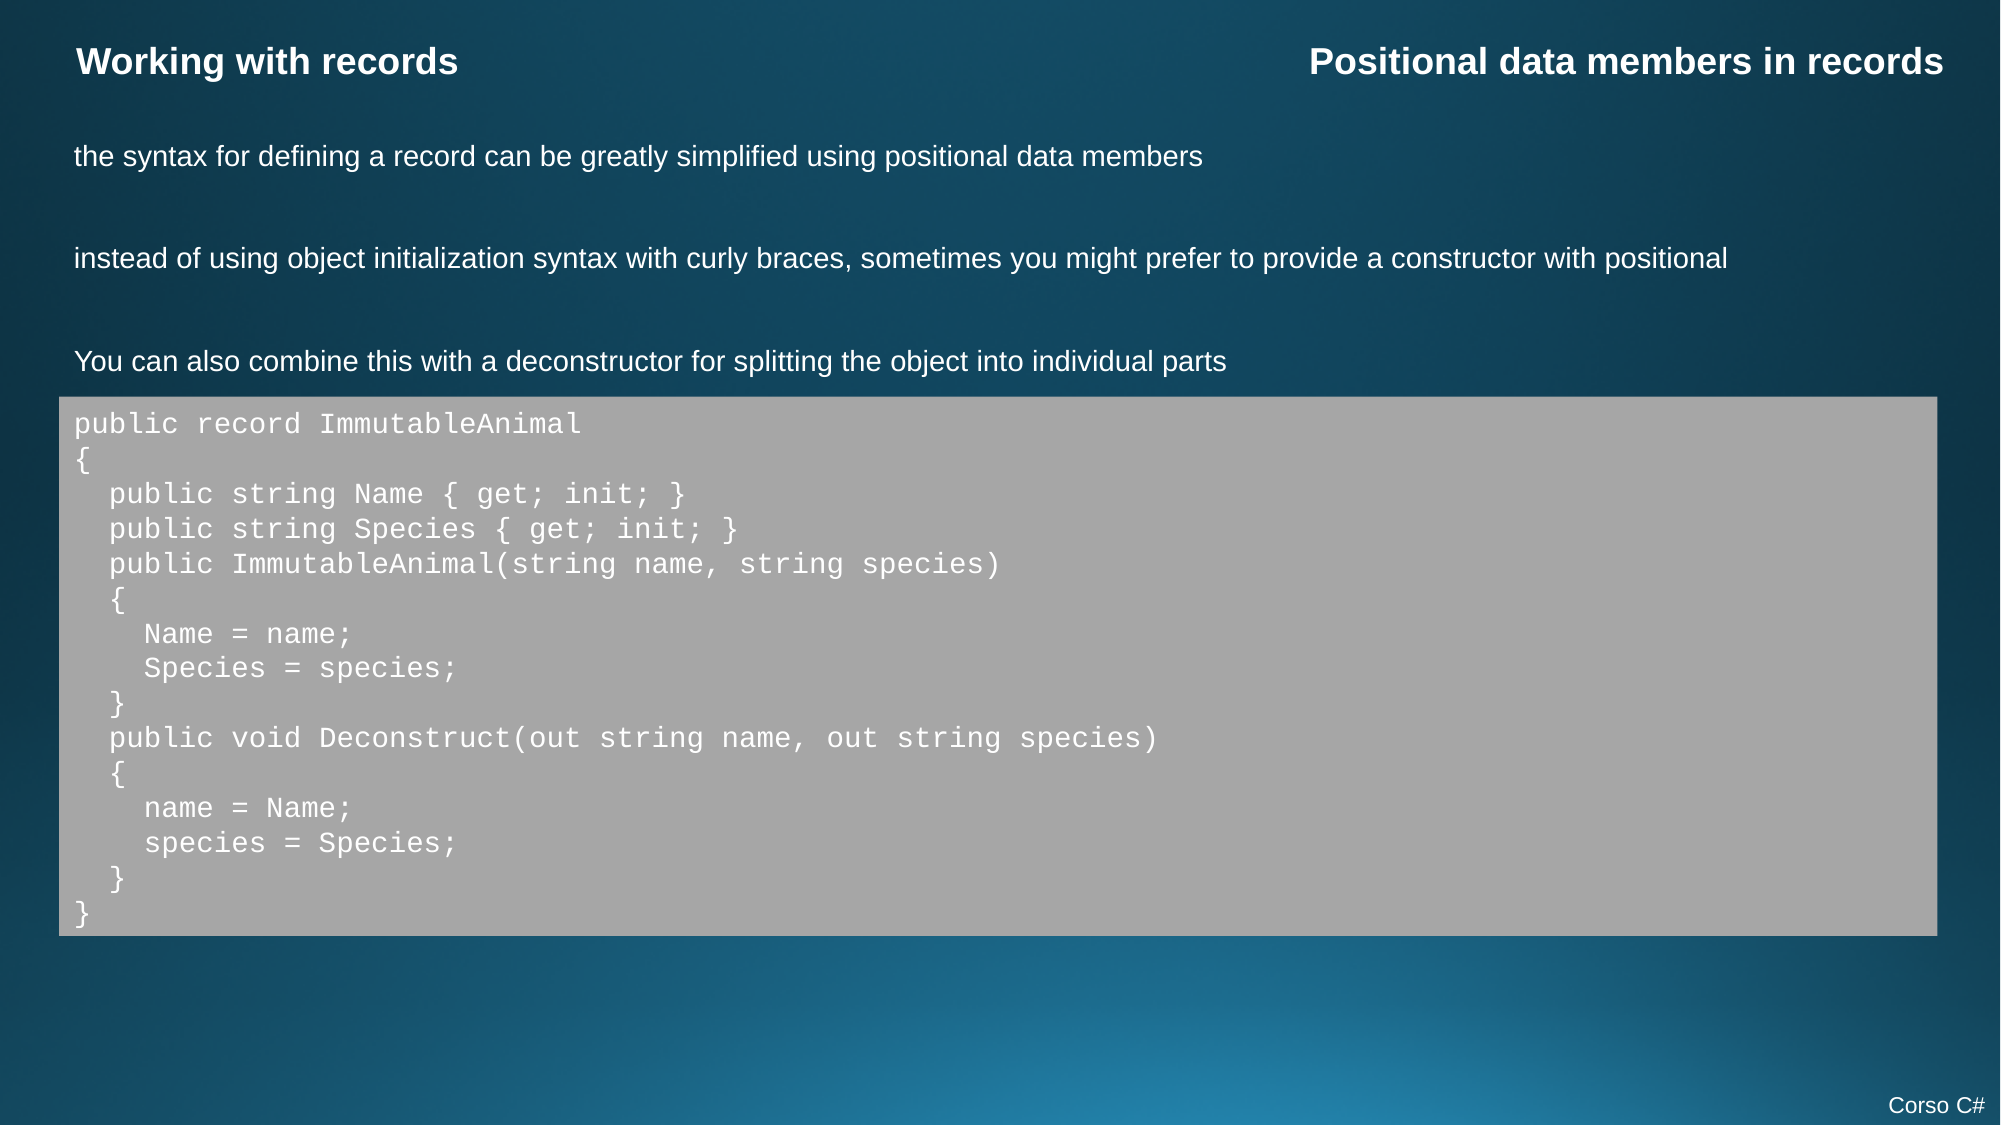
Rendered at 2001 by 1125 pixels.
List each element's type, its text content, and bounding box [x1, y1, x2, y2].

text_box public record ImmutableAnimal { public string Name { get; init; } public string Species { get; init; } public ImmutableAnimal(string name, string species) { Name = name; Species = species; } public void Deconstruct(out string name, out string species) { name = Name; species = Species; } } [59, 396, 1938, 936]
text_box Working with records [61, 29, 474, 89]
picture [0, 0, 2001, 1125]
text_box the syntax for defining a record can be greatly simplified using positional data members instead of using object initialization syntax with curly braces, sometimes you might prefer to provide a constructor with positional You can also combine this with a deconstructor for splitting the object into individual parts [59, 112, 1938, 385]
text_box Positional data members in records [1260, 29, 1960, 89]
text_box Corso C# [0, 1083, 2000, 1125]
